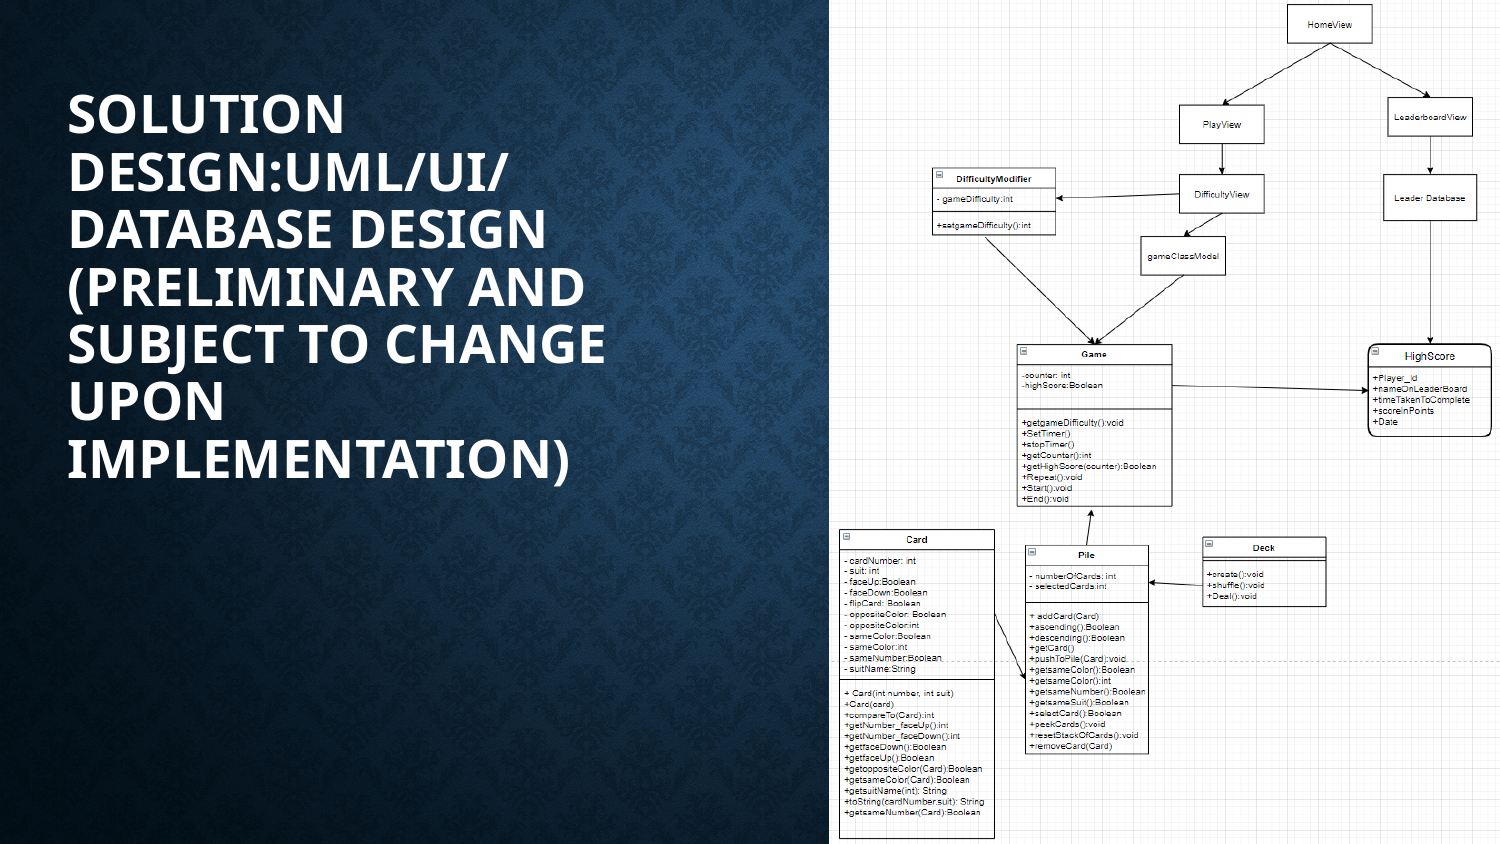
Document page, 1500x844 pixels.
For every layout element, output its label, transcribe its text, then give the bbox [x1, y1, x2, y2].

title Solution Design:UML/UI/ Database Design (Preliminary and subject to change upon implementation) [52, 72, 651, 167]
picture [829, 0, 1500, 844]
